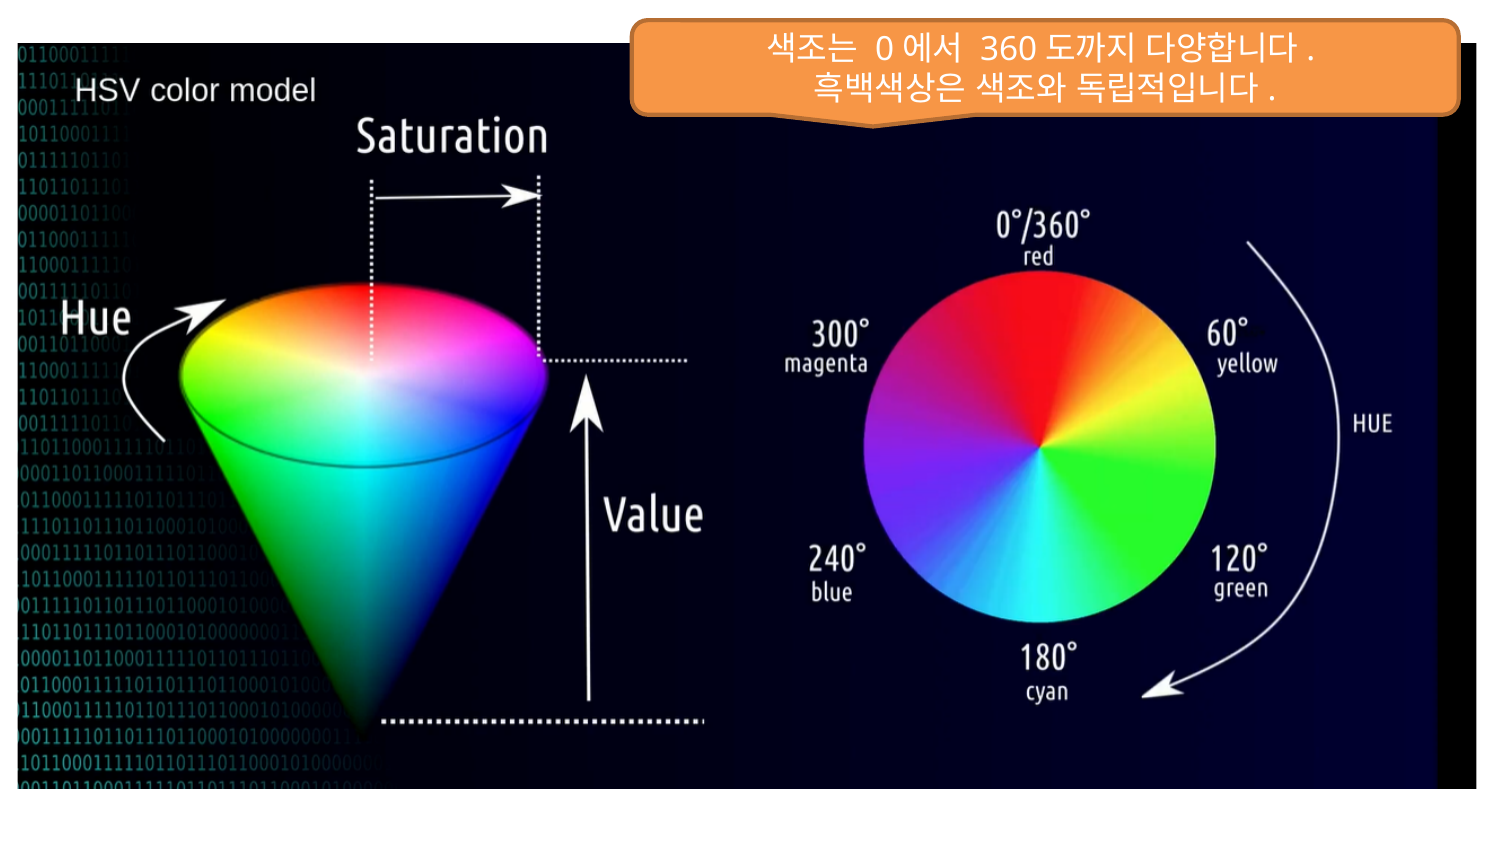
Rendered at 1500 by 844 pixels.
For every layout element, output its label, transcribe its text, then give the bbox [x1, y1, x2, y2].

text_box 색조는 0에서 360도까지 다양합니다. 흑백색상은 색조와 독립적입니다. [629, 18, 1461, 42]
picture [17, 43, 1477, 789]
